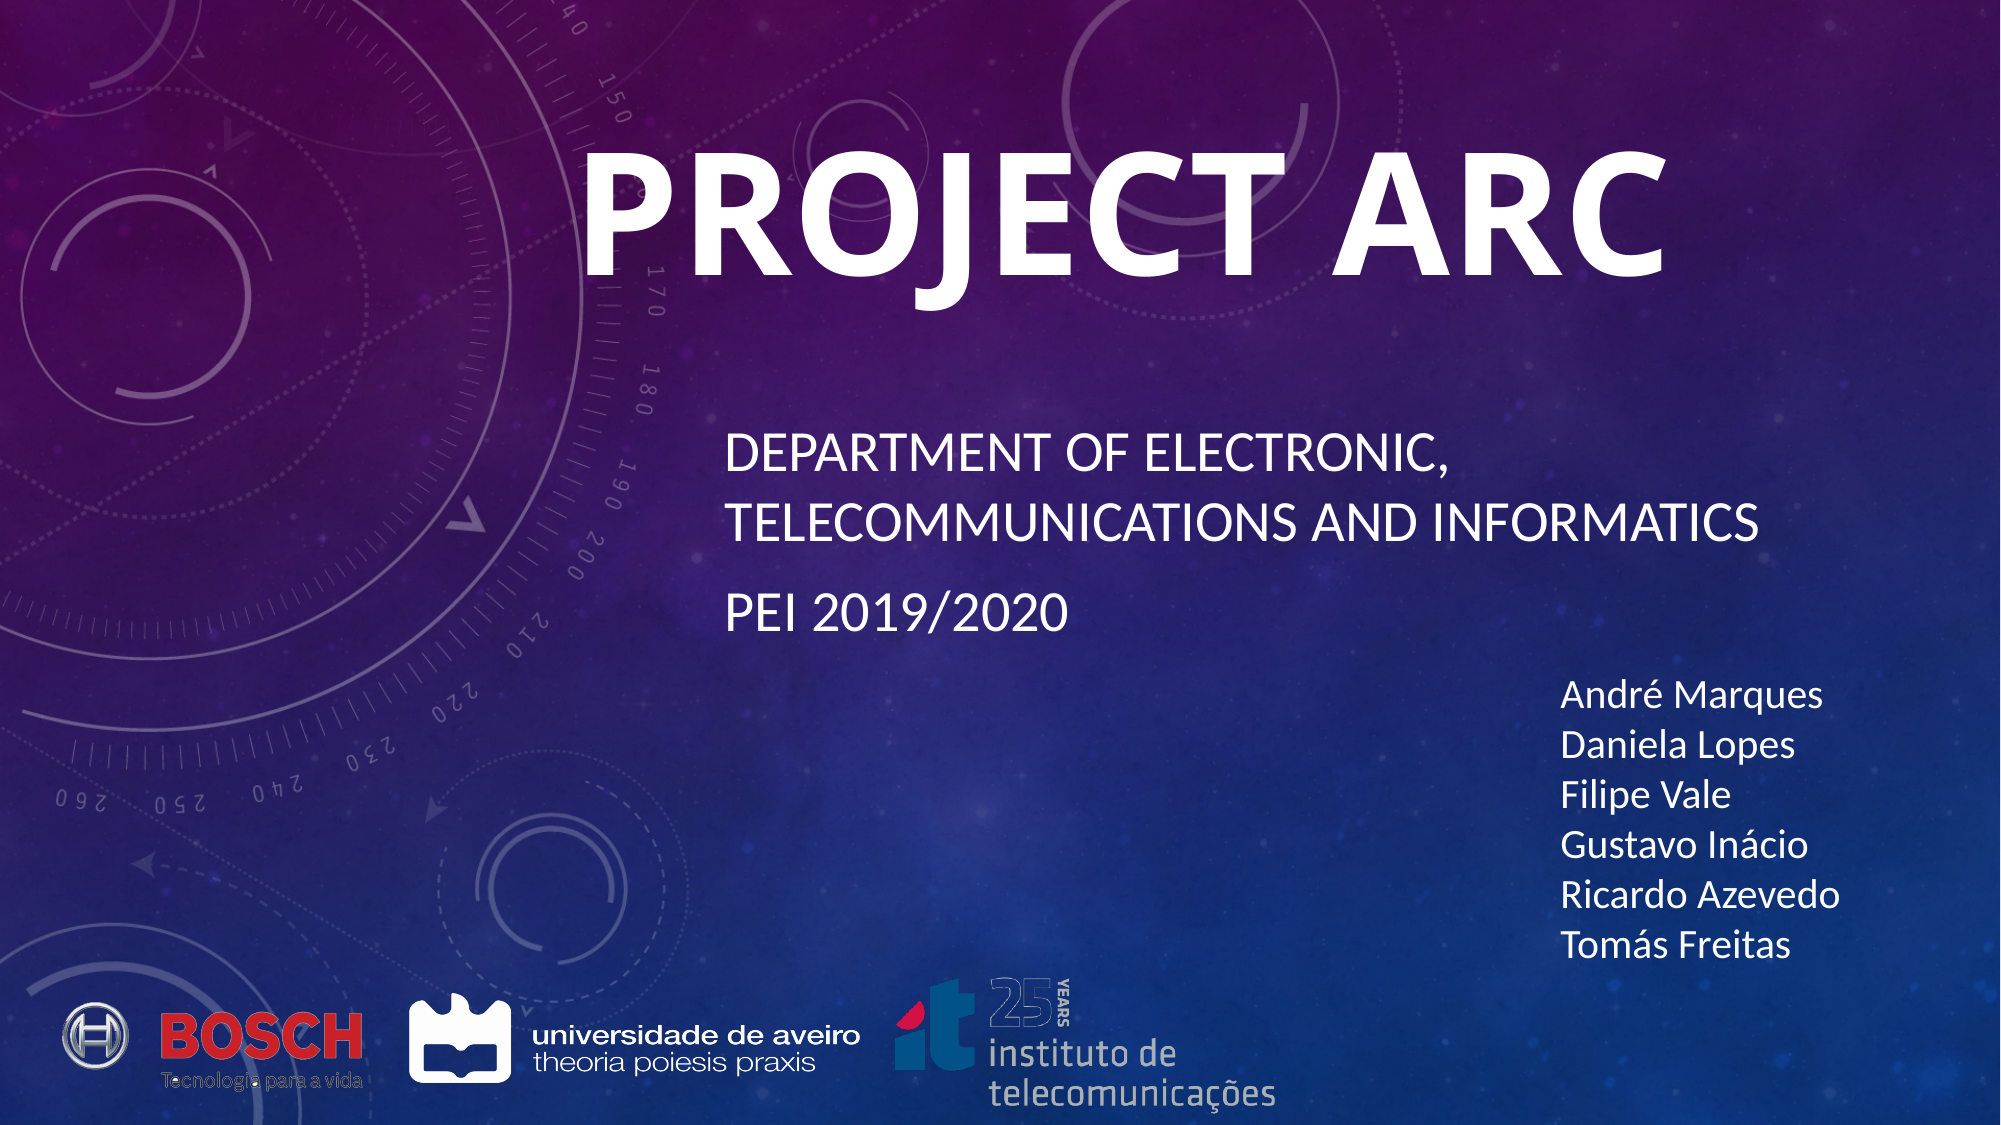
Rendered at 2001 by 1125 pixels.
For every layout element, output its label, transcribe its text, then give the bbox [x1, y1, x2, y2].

text_box André Marques Daniela Lopes Filipe Vale Gustavo Inácio Ricardo Azevedo Tomás Freitas [1545, 659, 1897, 975]
picture [0, 0, 2001, 1125]
title Project ARC [66, 79, 1687, 317]
subtitle Department of Electronic, Telecommunications and Informatics PEI 2019/2020 [709, 405, 1911, 643]
